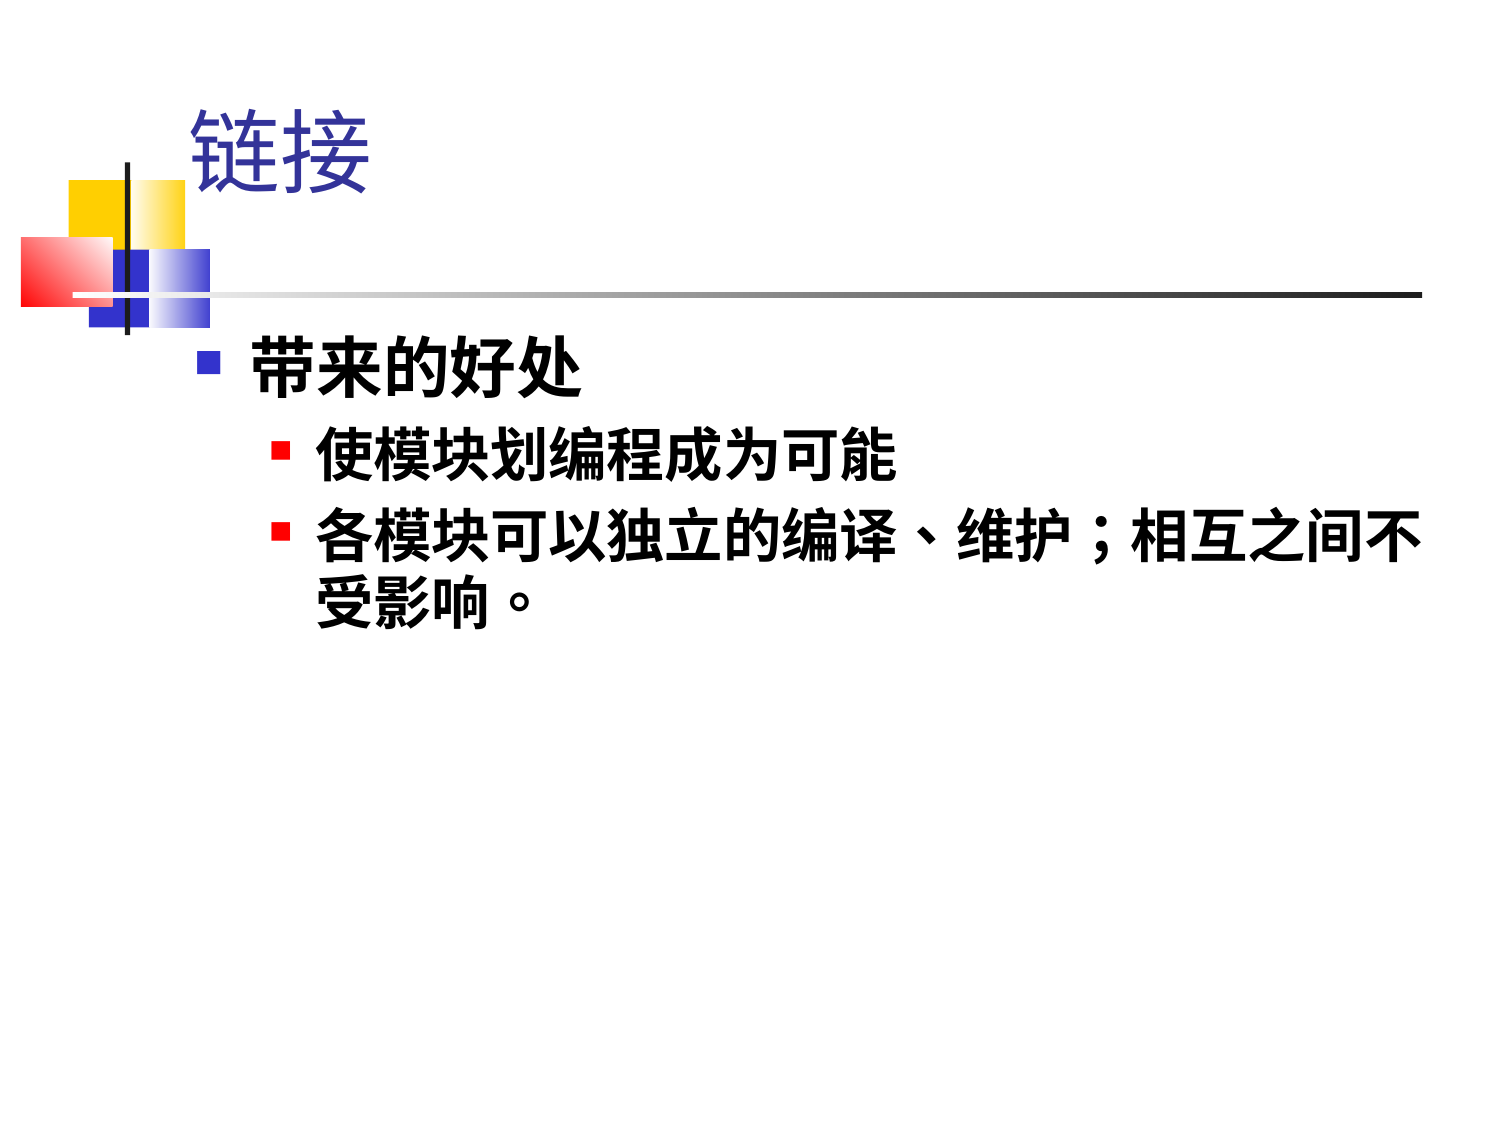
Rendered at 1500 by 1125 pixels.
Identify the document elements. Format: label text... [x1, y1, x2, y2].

title 链接 [188, 34, 1467, 275]
list 带来的好处 使模块划编程成为可能 各模块可以独立的编译、维护；相互之间不受影响。 [193, 331, 1469, 1006]
